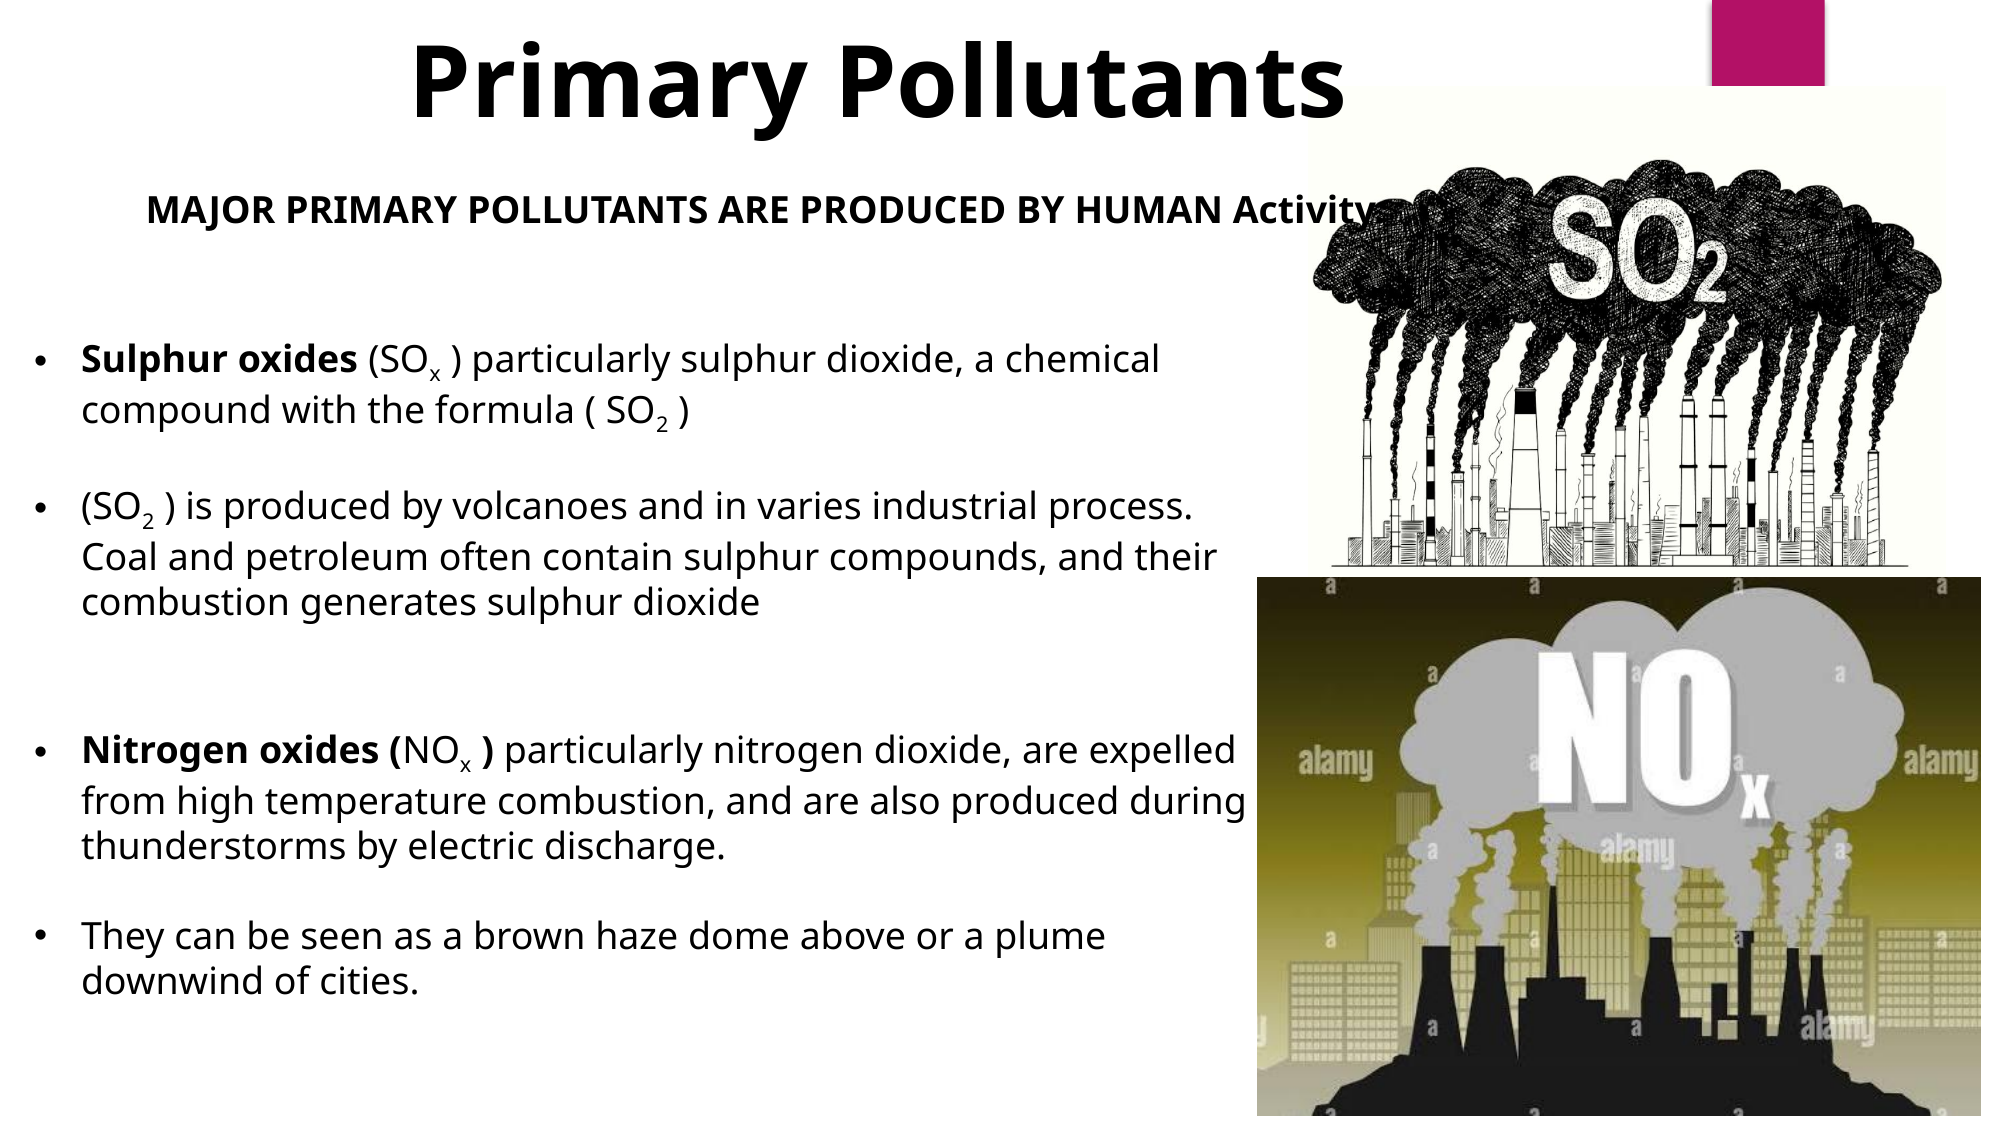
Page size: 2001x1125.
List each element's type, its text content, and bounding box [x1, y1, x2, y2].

text_box Sulphur oxides (SOx ) particularly sulphur dioxide, a chemical compound with the formula ( SO2 ) (SO2 ) is produced by volcanoes and in varies industrial process. Coal and petroleum often contain sulphur compounds, and their combustion generates sulphur dioxide Nitrogen oxides (NOx ) particularly nitrogen dioxide, are expelled from high temperature combustion, and are also produced during thunderstorms by electric discharge. They can be seen as a brown haze dome above or a plume downwind of cities. [19, 327, 1269, 1010]
picture [1257, 85, 1981, 1116]
text_box MAJOR PRIMARY POLLUTANTS ARE PRODUCED BY HUMAN Activity. [130, 178, 1302, 239]
text_box Primary Pollutants [393, 9, 1685, 145]
